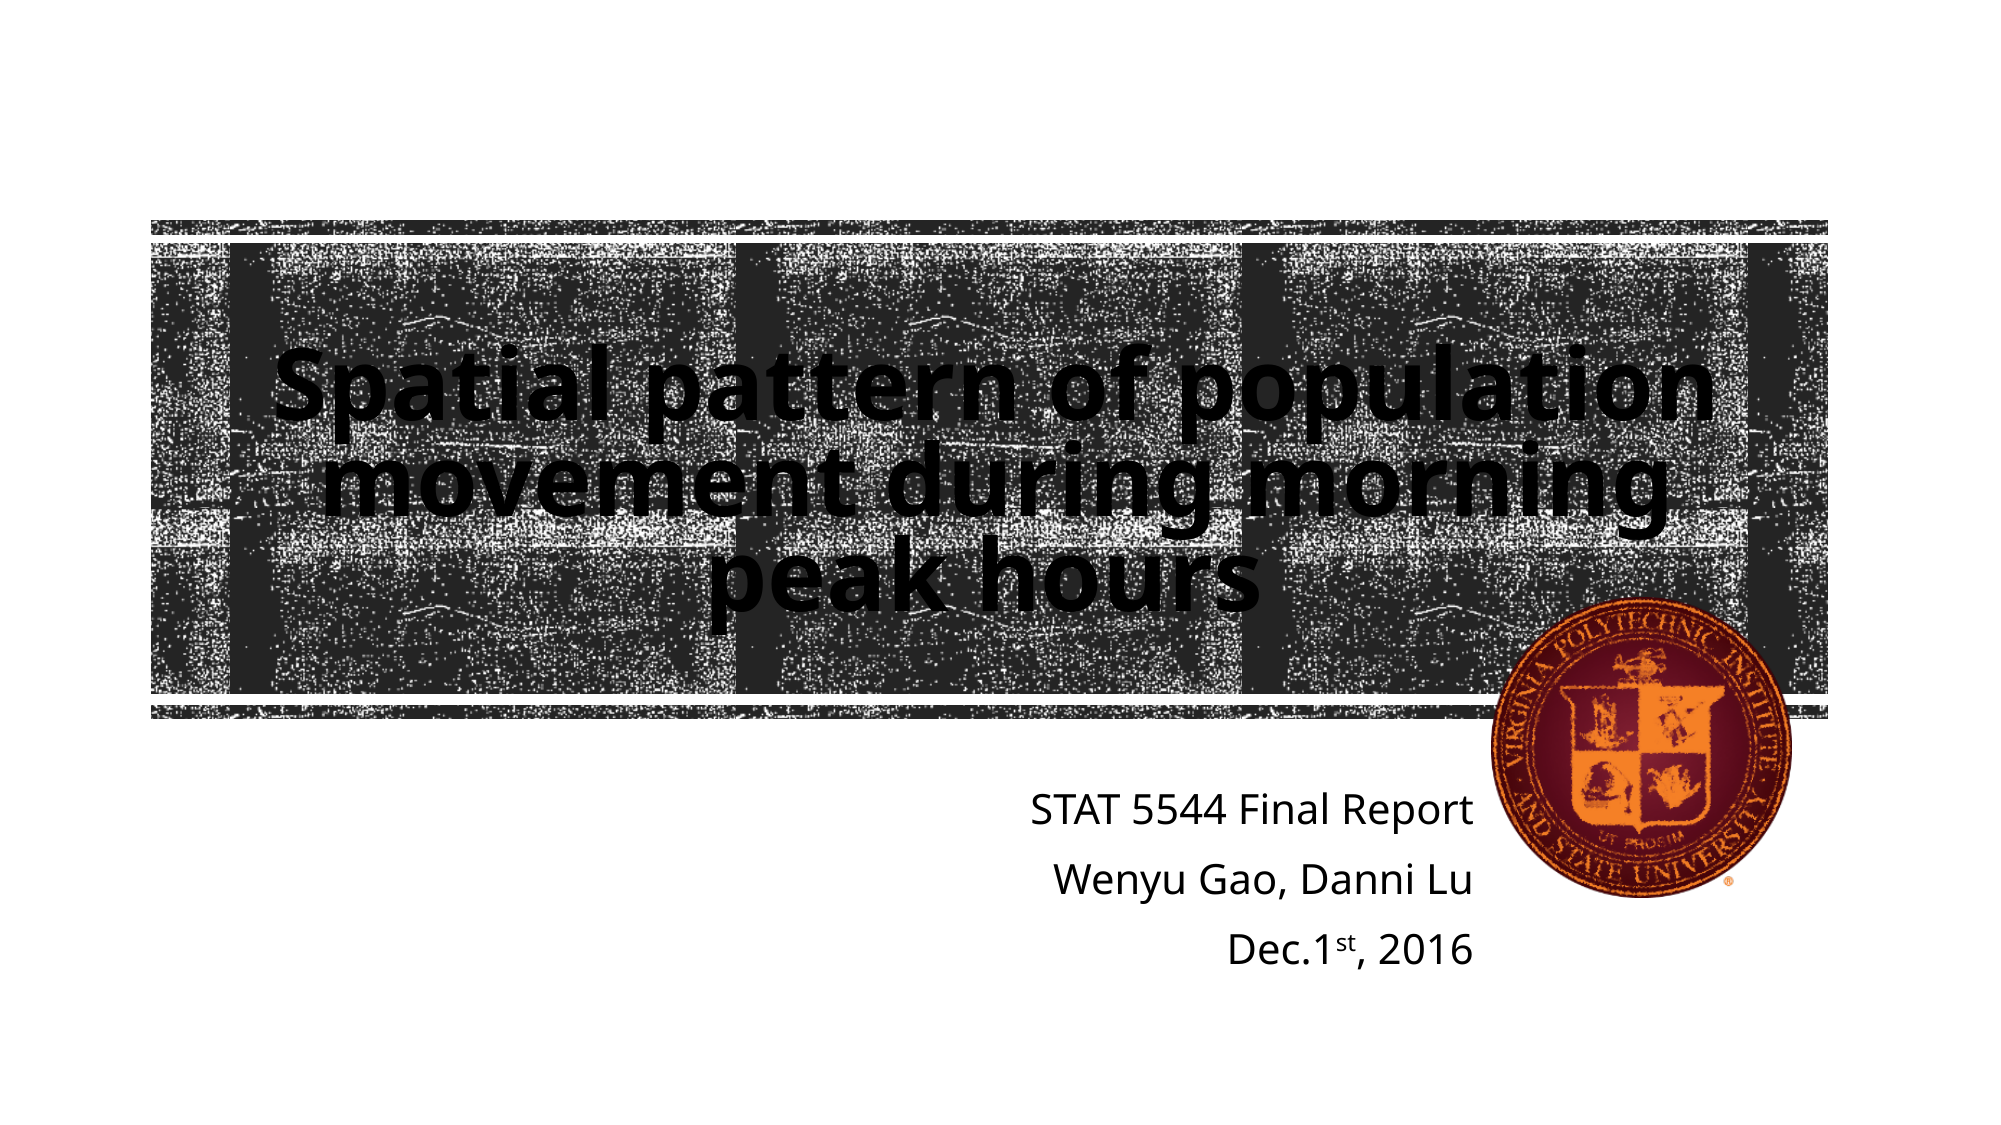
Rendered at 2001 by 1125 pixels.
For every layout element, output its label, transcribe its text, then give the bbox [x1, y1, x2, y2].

subtitle STAT 5544 Final Report Wenyu Gao, Danni Lu Dec.1st, 2016 [216, 780, 1490, 957]
title Spatial pattern of population movement during morning peak hours [175, 126, 1819, 848]
picture [1491, 848, 1792, 898]
